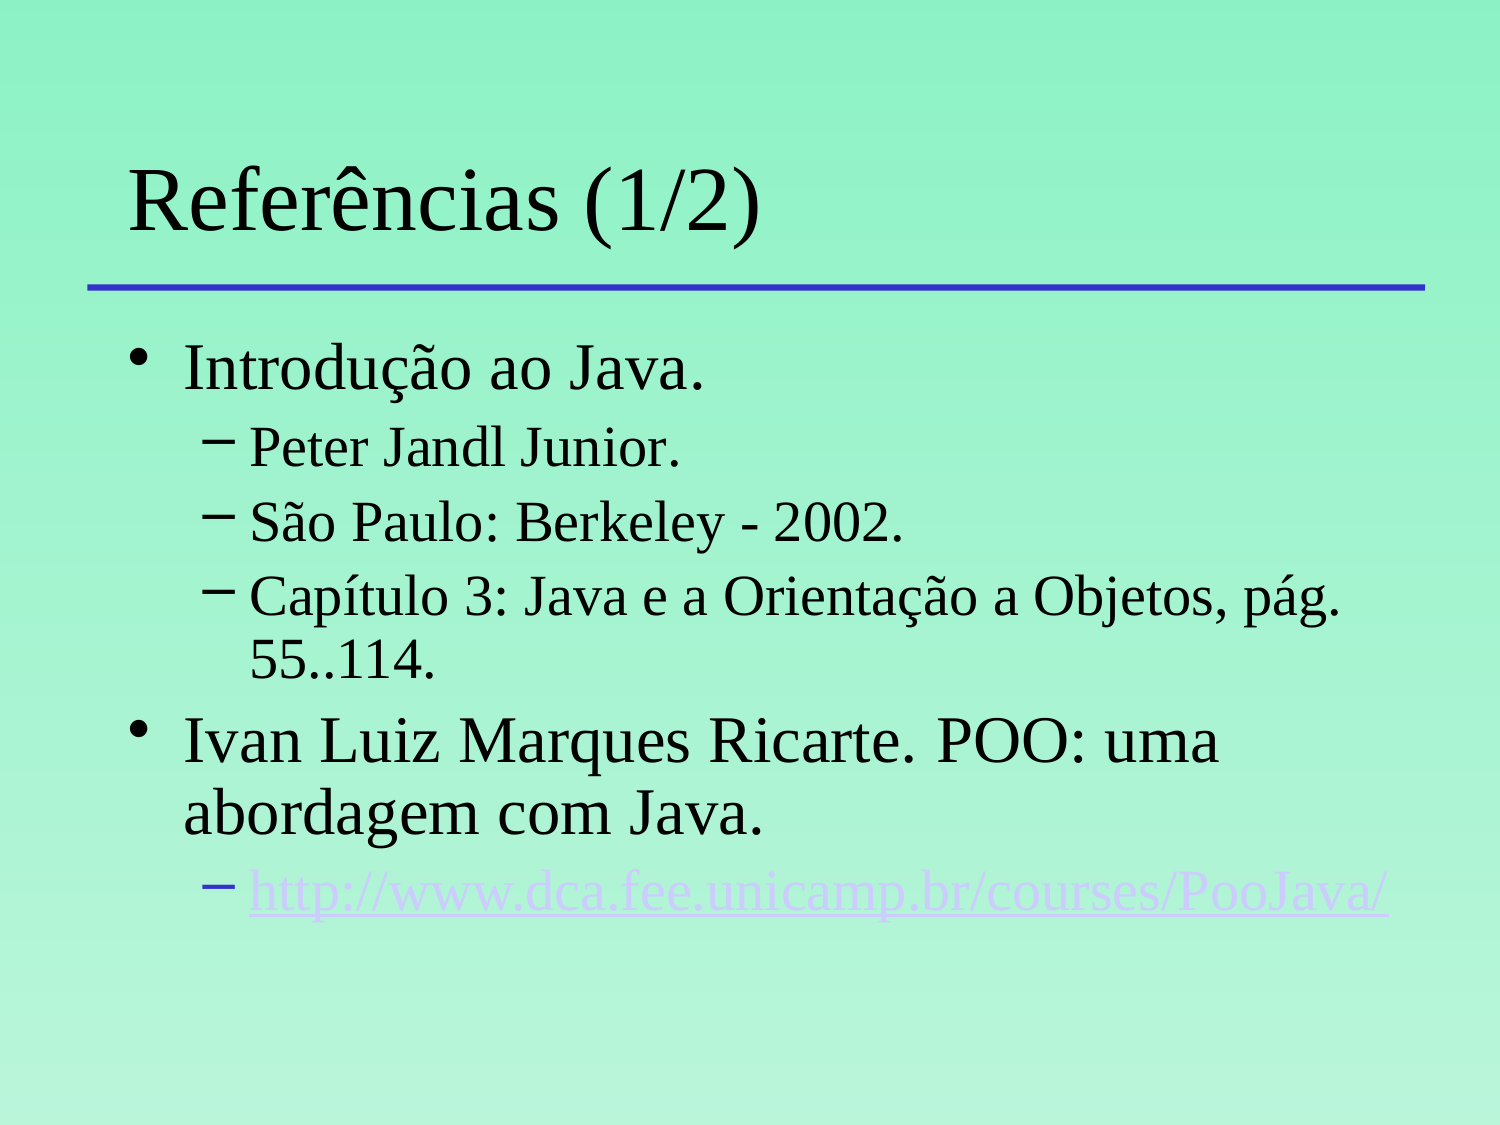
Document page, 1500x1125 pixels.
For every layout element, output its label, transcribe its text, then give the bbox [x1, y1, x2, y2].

title Referências (1/2) [112, 99, 1388, 287]
list Introdução ao Java. Peter Jandl Junior. São Paulo: Berkeley - 2002. Capítulo 3: Java e a Orientação a Objetos, pág. 55..114. Ivan Luiz Marques Ricarte. POO: uma abordagem com Java. http://www.dca.fee.unicamp.br/courses/PooJava/ [112, 324, 1450, 1000]
